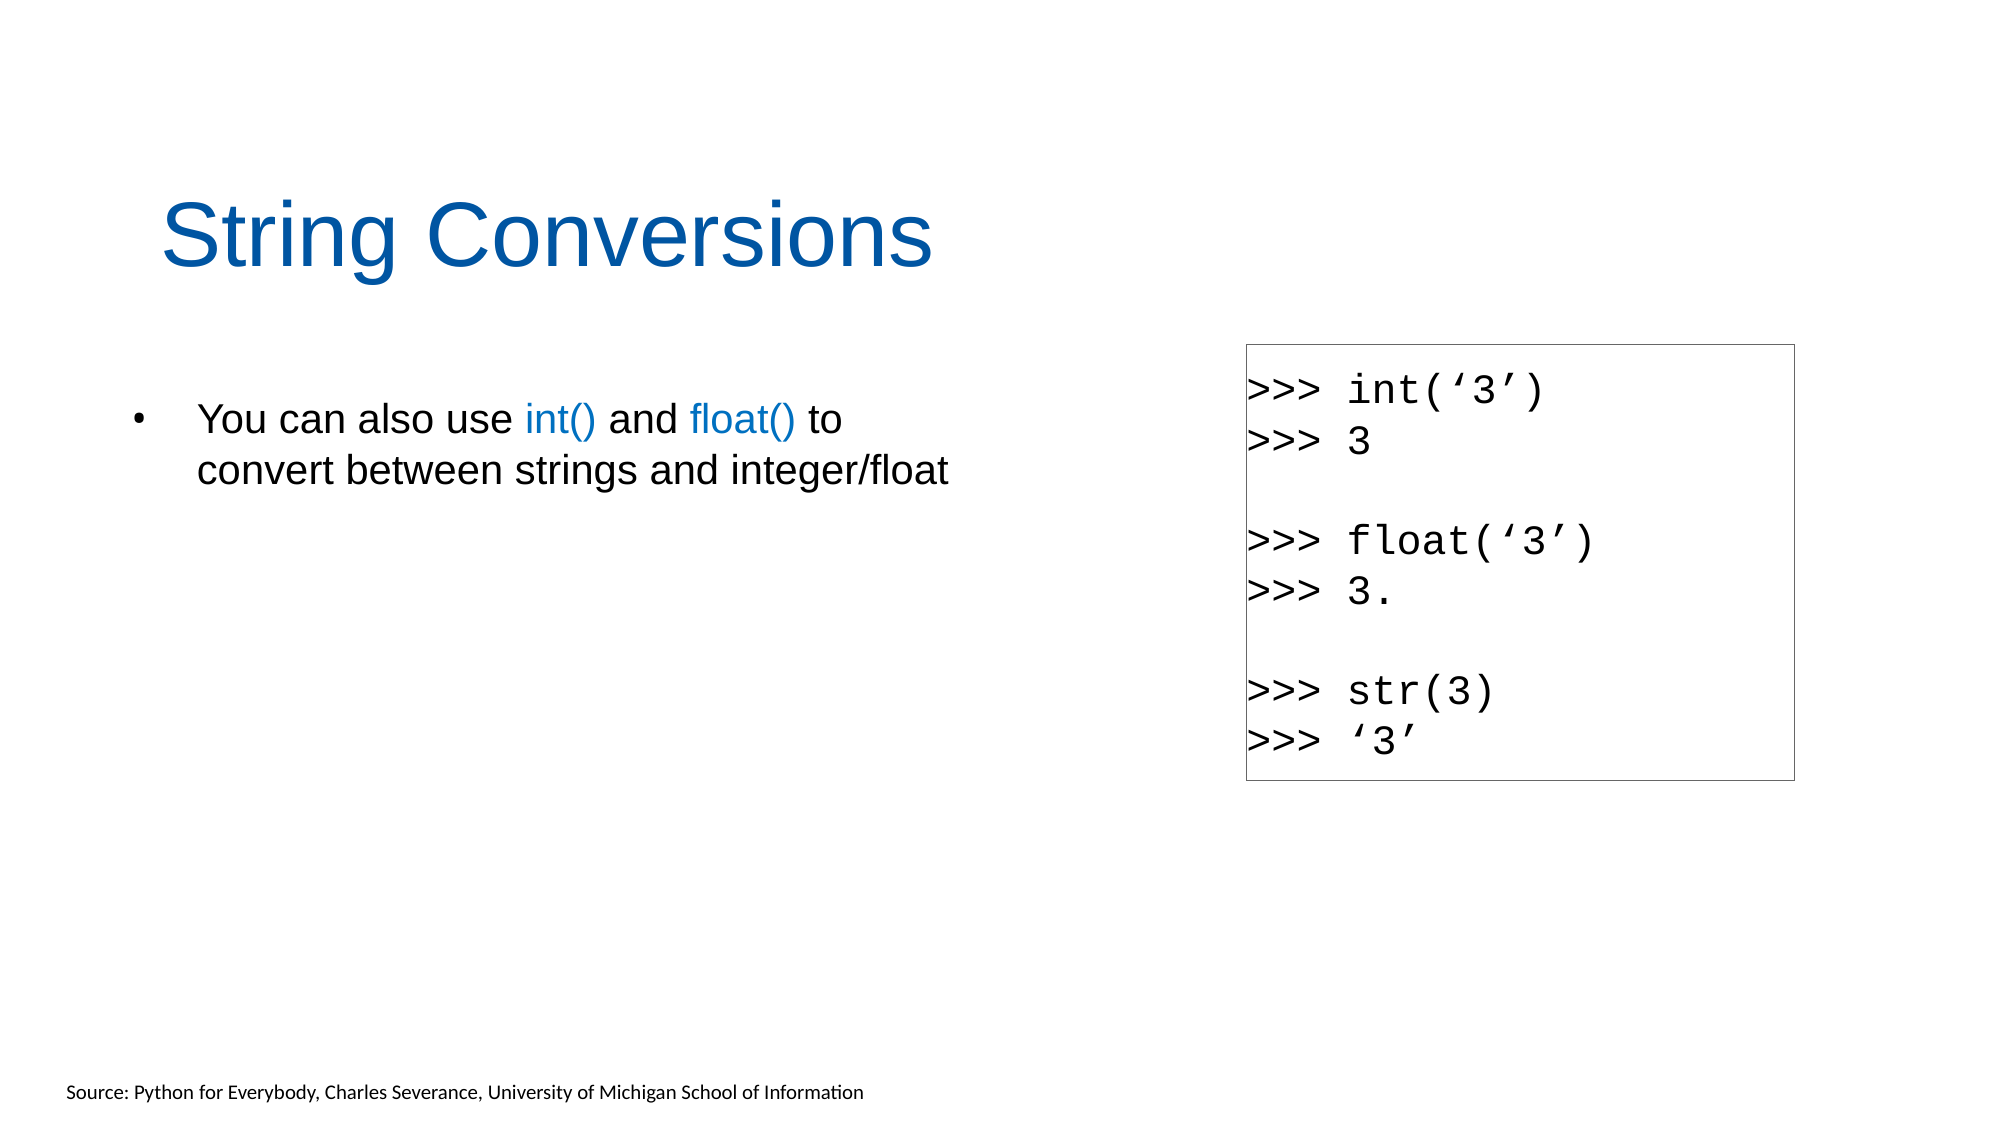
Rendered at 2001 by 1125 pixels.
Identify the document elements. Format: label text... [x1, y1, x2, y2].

title String Conversions [99, 96, 997, 364]
text_box >>> int(‘3’) >>> 3 >>> float(‘3’) >>> 3. >>> str(3) >>> ‘3’ [1246, 344, 1795, 781]
list You can also use int() and float() to convert between strings and integer/float [99, 382, 997, 503]
text_box Source: Python for Everybody, Charles Severance, University of Michigan School of Information [51, 1071, 880, 1112]
